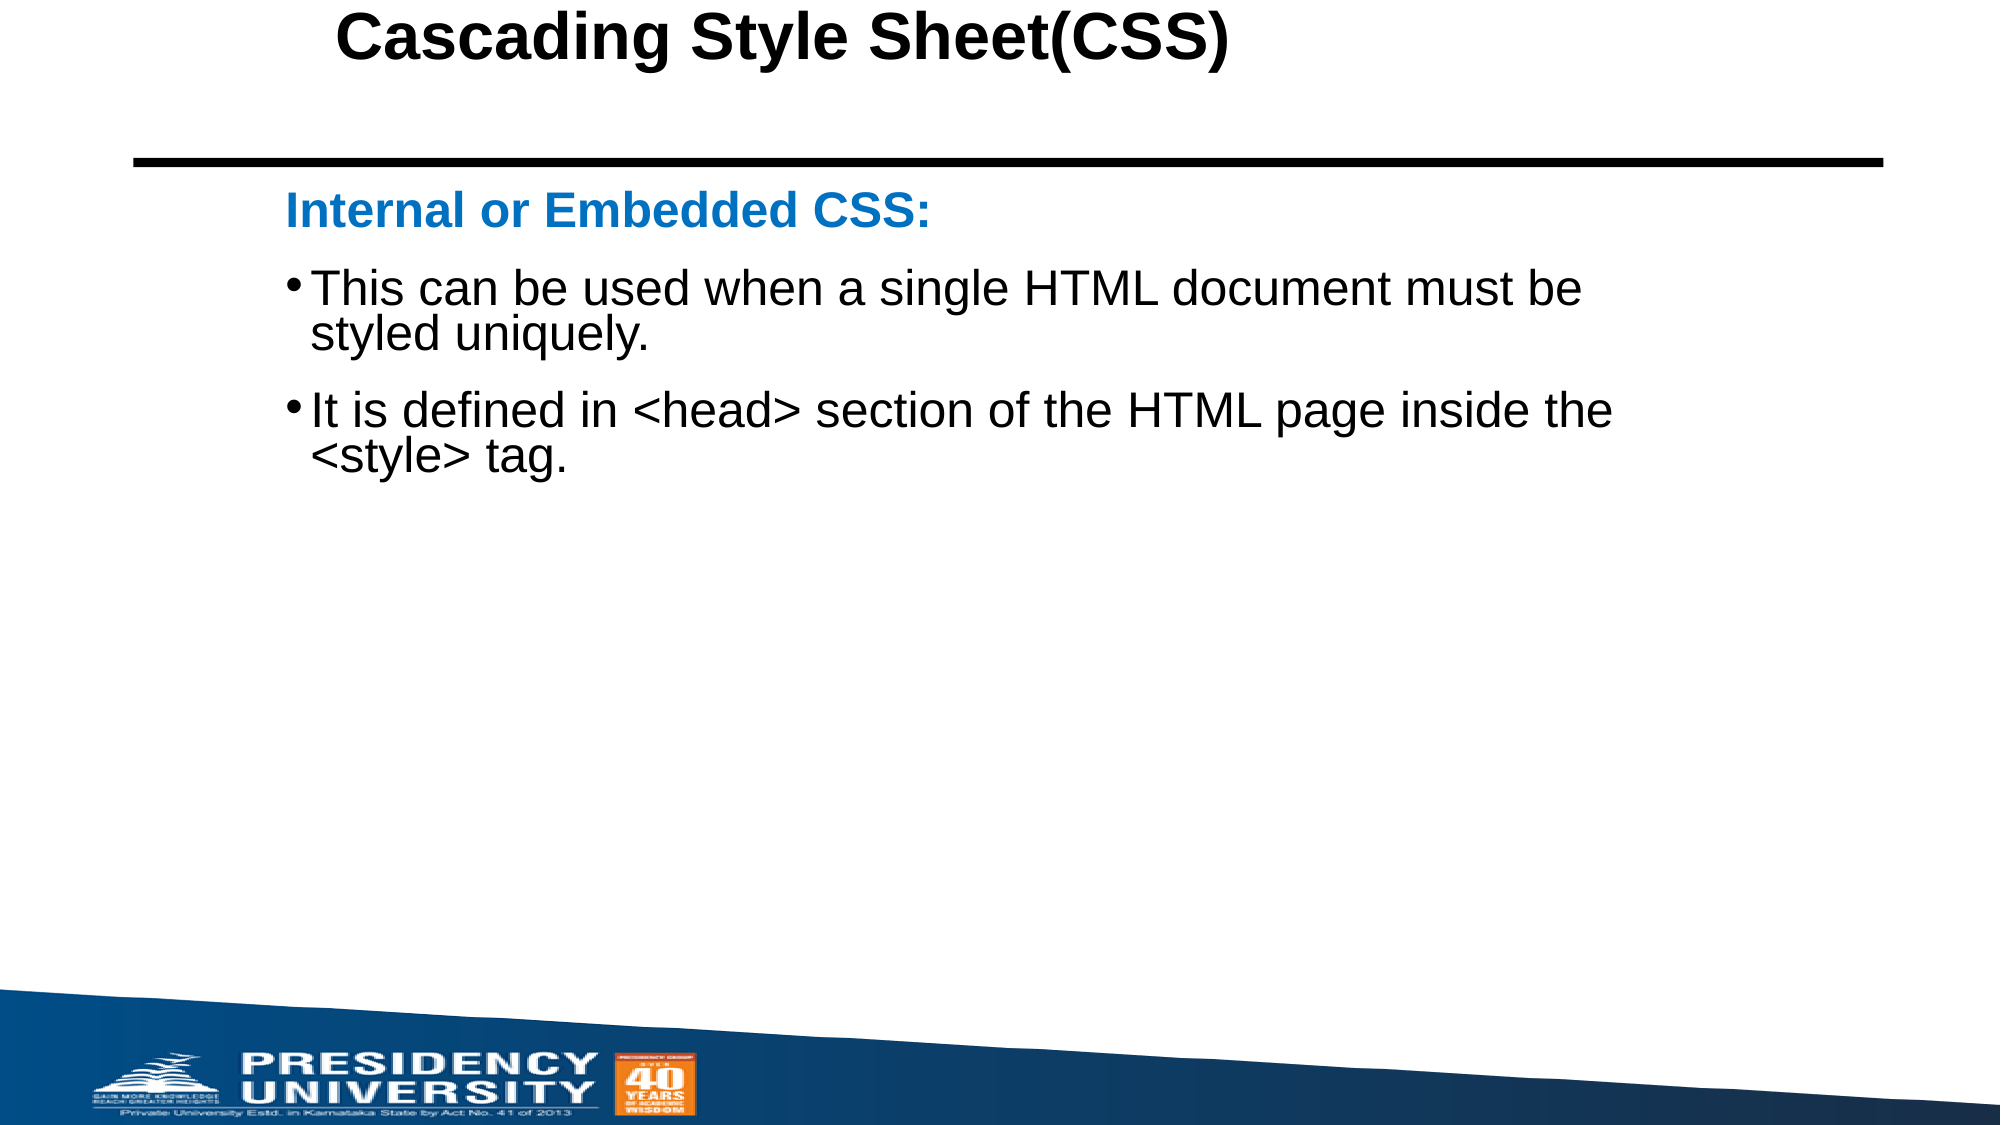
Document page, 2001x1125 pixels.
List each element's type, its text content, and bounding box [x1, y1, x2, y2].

title Cascading Style Sheet(CSS) [324, 0, 1251, 80]
picture [0, 987, 2000, 1125]
list Internal or Embedded CSS: This can be used when a single HTML document must be styled uniquely. It is defined in <head> section of the HTML page inside the <style> tag. [274, 186, 1738, 750]
